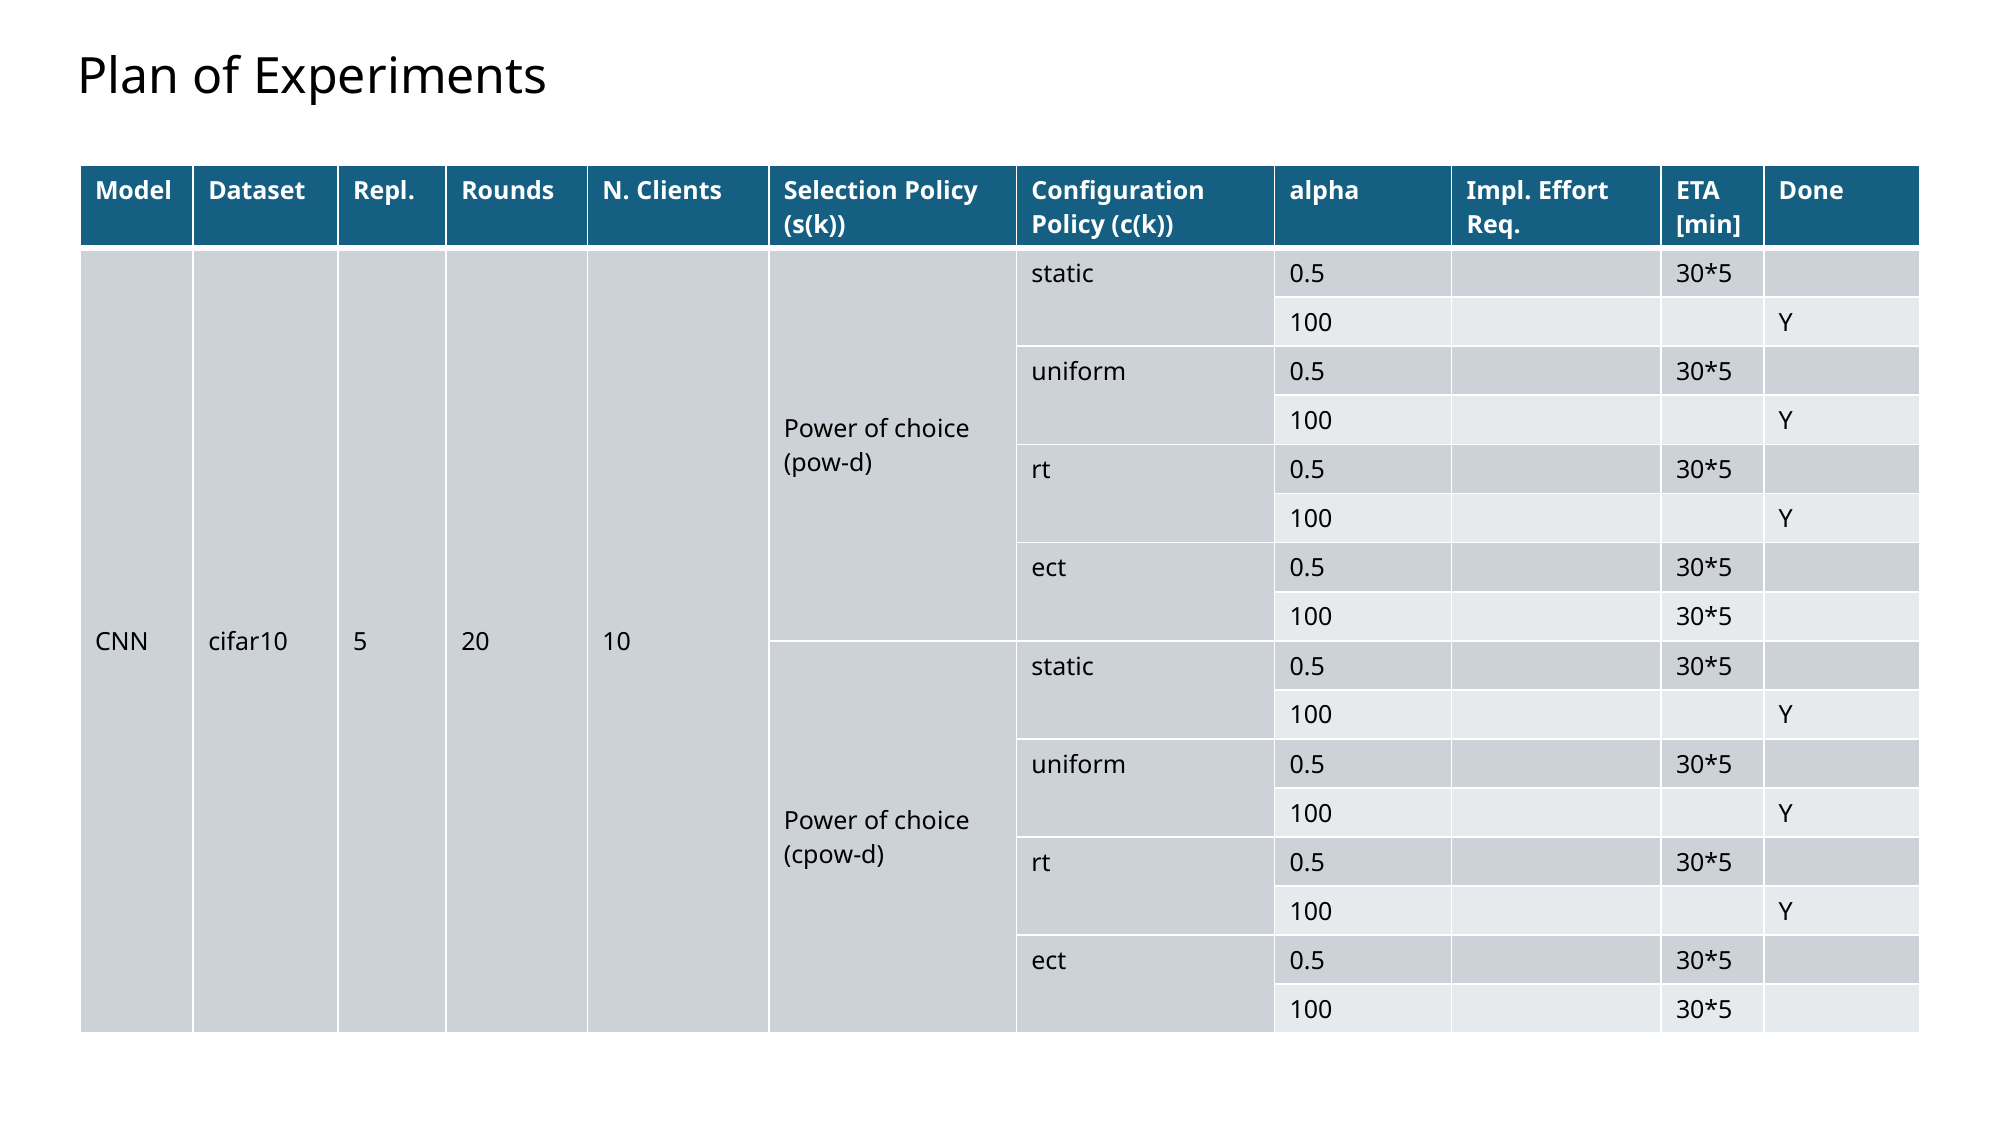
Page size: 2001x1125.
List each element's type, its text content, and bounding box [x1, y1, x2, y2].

table_cell 100 [1275, 691, 1451, 738]
table_cell 30*5 [1662, 251, 1763, 296]
table_cell [1662, 298, 1763, 345]
table_cell rt [1017, 445, 1274, 542]
table_header Rounds [447, 166, 587, 245]
table_cell [1452, 789, 1660, 836]
table_cell [1662, 494, 1763, 542]
table_cell [1452, 543, 1660, 591]
table_cell 20 [447, 251, 587, 1032]
table_cell [1452, 691, 1660, 738]
table_cell Power of choice (cpow-d) [770, 642, 1016, 1032]
text_box Plan of Experiments [62, 36, 742, 112]
table_header Impl. Effort Req. [1452, 166, 1660, 245]
table_cell static [1017, 642, 1274, 738]
table_header alpha [1275, 166, 1451, 245]
table_cell [1452, 985, 1660, 1032]
table_cell [1765, 740, 1919, 787]
table_cell Y [1765, 789, 1919, 836]
table_cell 30*5 [1662, 347, 1763, 394]
table_cell 100 [1275, 789, 1451, 836]
table_cell [1452, 887, 1660, 934]
table_cell 100 [1275, 298, 1451, 345]
table_header Dataset [194, 166, 337, 245]
table_cell [1452, 445, 1660, 493]
table_cell 10 [588, 251, 768, 1032]
table_cell 0.5 [1275, 251, 1451, 296]
table_cell 30*5 [1662, 445, 1763, 493]
table_cell 0.5 [1275, 347, 1451, 394]
table_cell rt [1017, 838, 1274, 934]
table_cell Y [1765, 887, 1919, 934]
table_header N. Clients [588, 166, 768, 245]
table_cell ect [1017, 936, 1274, 1032]
table_cell Y [1765, 396, 1919, 444]
table_cell [1662, 789, 1763, 836]
table_cell 0.5 [1275, 936, 1451, 983]
table_cell [1452, 396, 1660, 444]
table_cell [1662, 396, 1763, 444]
table_cell CNN [81, 251, 192, 1032]
table_cell 0.5 [1275, 740, 1451, 787]
table_cell 30*5 [1662, 593, 1763, 640]
table_cell uniform [1017, 347, 1274, 444]
table_cell 30*5 [1662, 740, 1763, 787]
table_cell Y [1765, 298, 1919, 345]
table_cell uniform [1017, 740, 1274, 836]
table_cell 30*5 [1662, 543, 1763, 591]
table_cell [1662, 691, 1763, 738]
table_cell 0.5 [1275, 543, 1451, 591]
table_cell 30*5 [1662, 985, 1763, 1032]
table_header Model [81, 166, 192, 245]
table_cell [1765, 251, 1919, 296]
table_cell [1765, 347, 1919, 394]
table_cell [1662, 887, 1763, 934]
table_cell 5 [339, 251, 445, 1032]
table_cell 30*5 [1662, 936, 1763, 983]
table_cell ect [1017, 543, 1274, 640]
table_cell [1765, 593, 1919, 640]
table_cell [1452, 593, 1660, 640]
table_cell [1452, 494, 1660, 542]
table_cell 100 [1275, 887, 1451, 934]
table_cell static [1017, 251, 1274, 345]
table_cell Power of choice (pow-d) [770, 251, 1016, 640]
table_cell [1452, 838, 1660, 885]
table_cell [1452, 740, 1660, 787]
table_header Configuration Policy (c(k)) [1017, 166, 1274, 245]
table_header Selection Policy (s(k)) [770, 166, 1016, 245]
table_cell [1765, 936, 1919, 983]
table_cell 0.5 [1275, 838, 1451, 885]
table_cell Y [1765, 494, 1919, 542]
table_header Repl. [339, 166, 445, 245]
table_cell [1452, 347, 1660, 394]
table_cell 100 [1275, 396, 1451, 444]
table_cell [1452, 251, 1660, 296]
table_cell 30*5 [1662, 838, 1763, 885]
table_cell Y [1765, 691, 1919, 738]
table_cell [1765, 838, 1919, 885]
table_cell [1452, 936, 1660, 983]
table_header ETA [min] [1662, 166, 1763, 245]
table_cell [1765, 445, 1919, 493]
table_cell [1765, 543, 1919, 591]
table_cell 100 [1275, 593, 1451, 640]
table_cell 30*5 [1662, 642, 1763, 689]
table_cell cifar10 [194, 251, 337, 1032]
table_cell 100 [1275, 494, 1451, 542]
table_cell [1452, 642, 1660, 689]
table_header Done [1765, 166, 1919, 245]
table_cell 0.5 [1275, 445, 1451, 493]
table_cell 0.5 [1275, 642, 1451, 689]
table_cell [1765, 985, 1919, 1032]
table_cell [1452, 298, 1660, 345]
table_cell 100 [1275, 985, 1451, 1032]
table_cell [1765, 642, 1919, 689]
